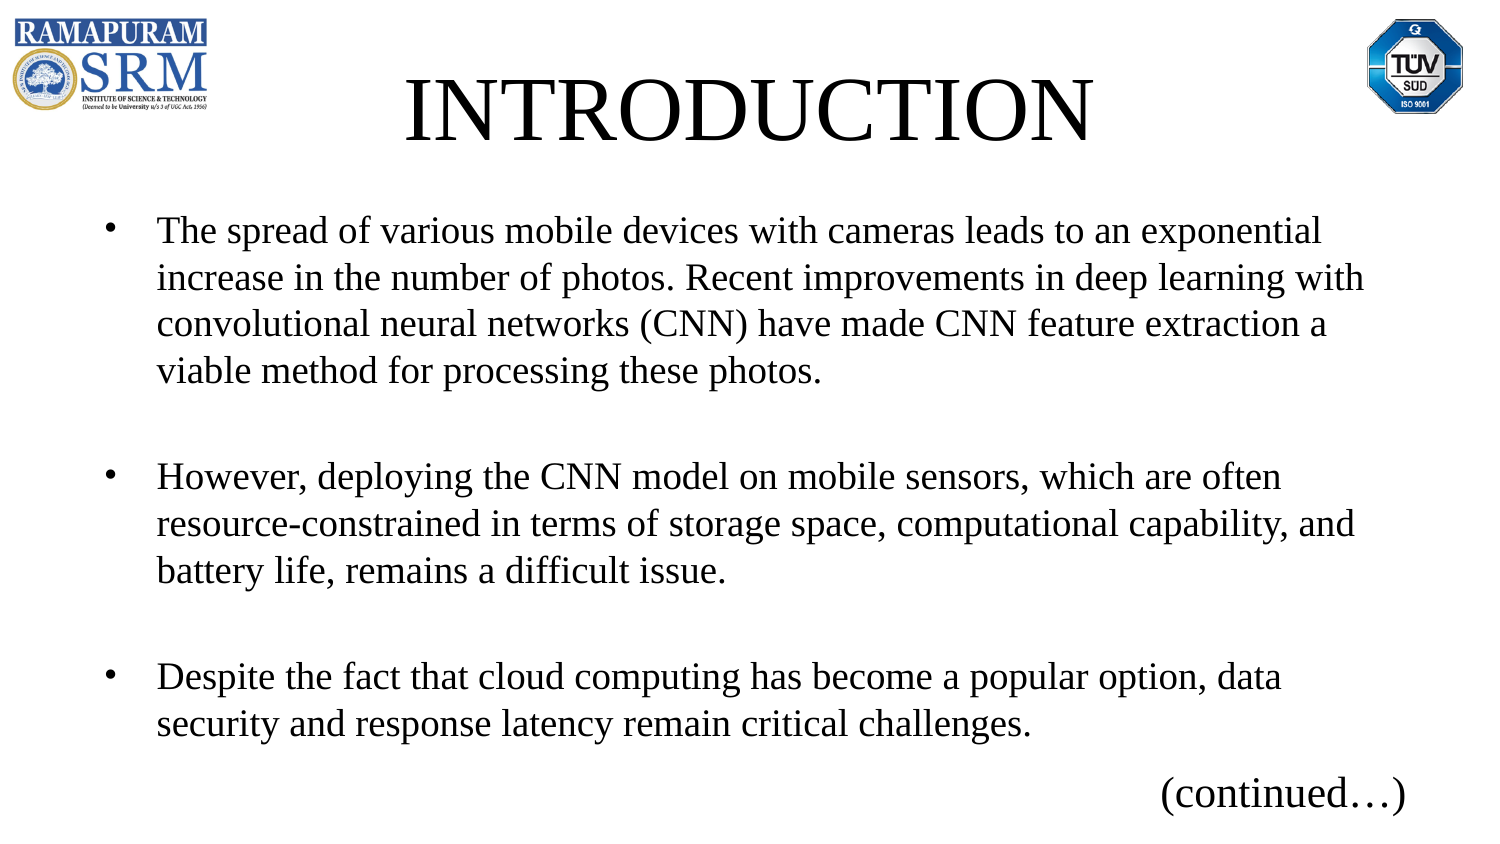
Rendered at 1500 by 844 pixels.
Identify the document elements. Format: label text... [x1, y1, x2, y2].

text_box (continued…) [1070, 748, 1438, 844]
title INTRODUCTION [75, 33, 1425, 175]
picture [1366, 19, 1463, 114]
picture [10, 13, 209, 114]
list The spread of various mobile devices with cameras leads to an exponential increase in the number of photos. Recent improvements in deep learning with convolutional neural networks (CNN) have made CNN feature extraction a viable method for processing these photos. However, deploying the CNN model on mobile sensors, which are often resource-constrained in terms of storage space, computational capability, and battery life, remains a difficult issue. Despite the fact that cloud computing has become a popular option, data security and response latency remain critical challenges. [75, 196, 1425, 754]
